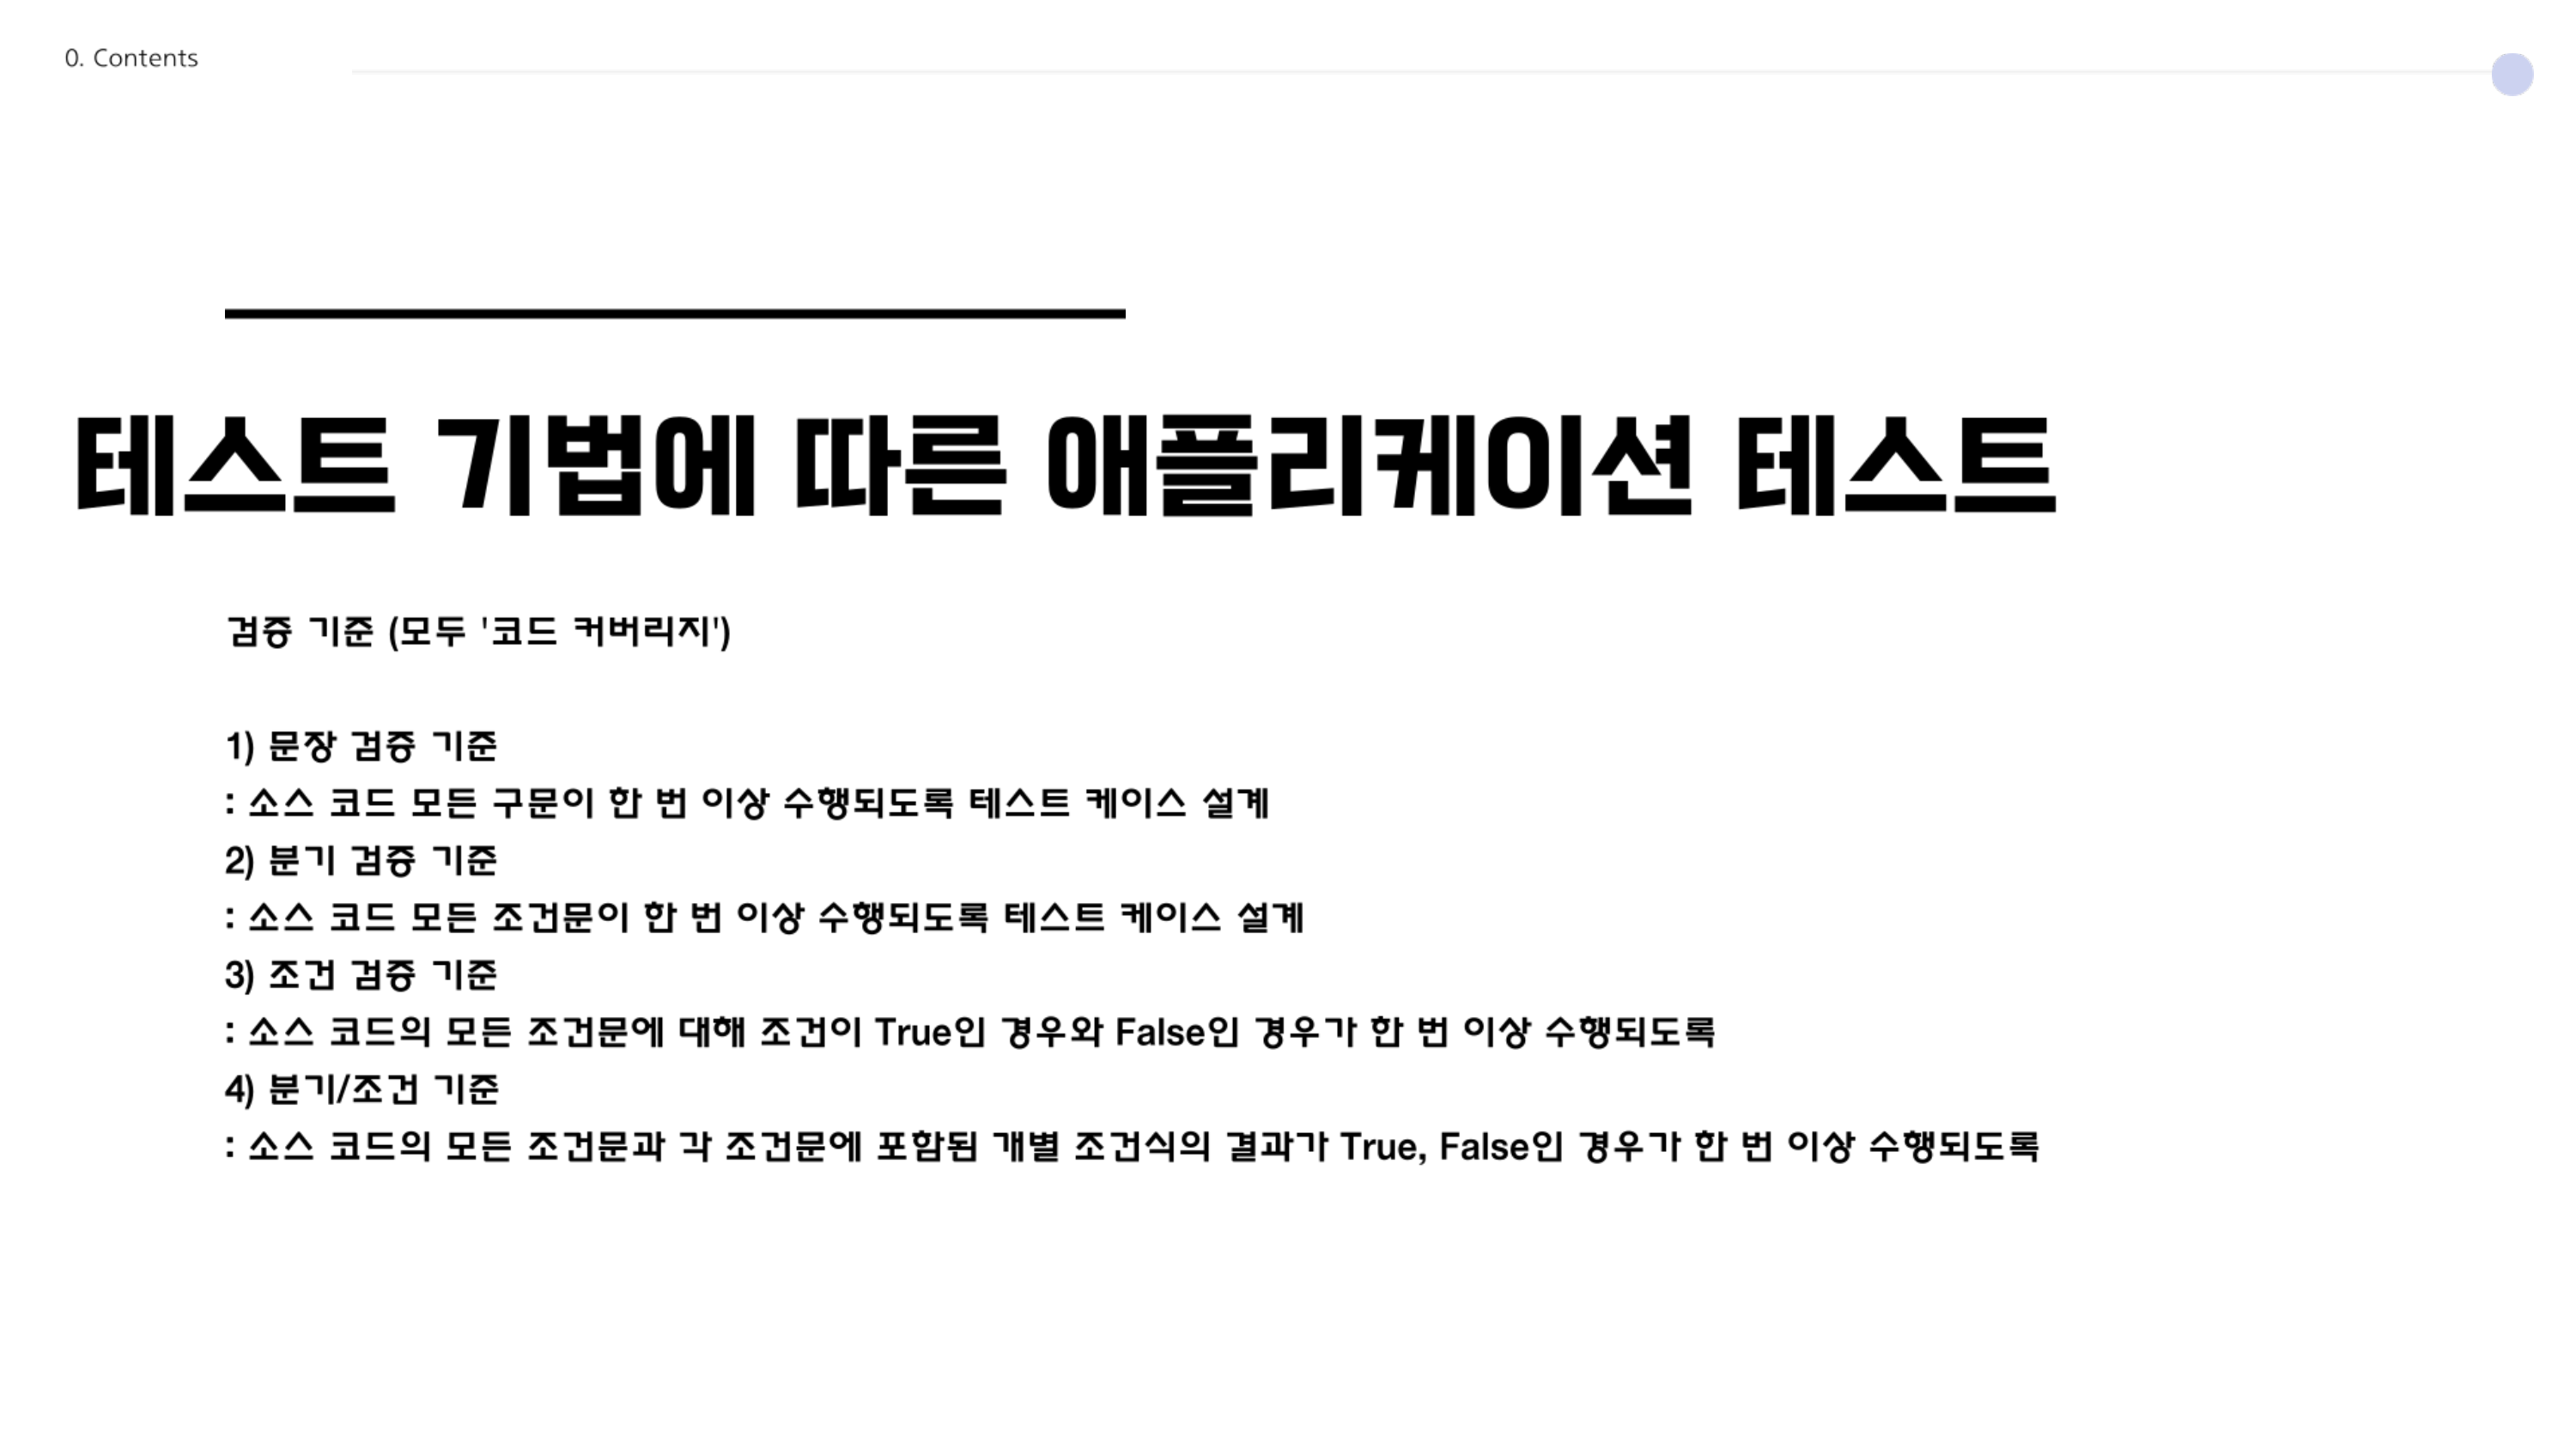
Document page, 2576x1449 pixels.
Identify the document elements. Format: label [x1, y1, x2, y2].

text_box [225, 295, 1126, 333]
picture [55, 375, 2108, 567]
picture [219, 602, 2058, 1188]
text_box [64, 40, 2534, 96]
picture [61, 37, 210, 88]
